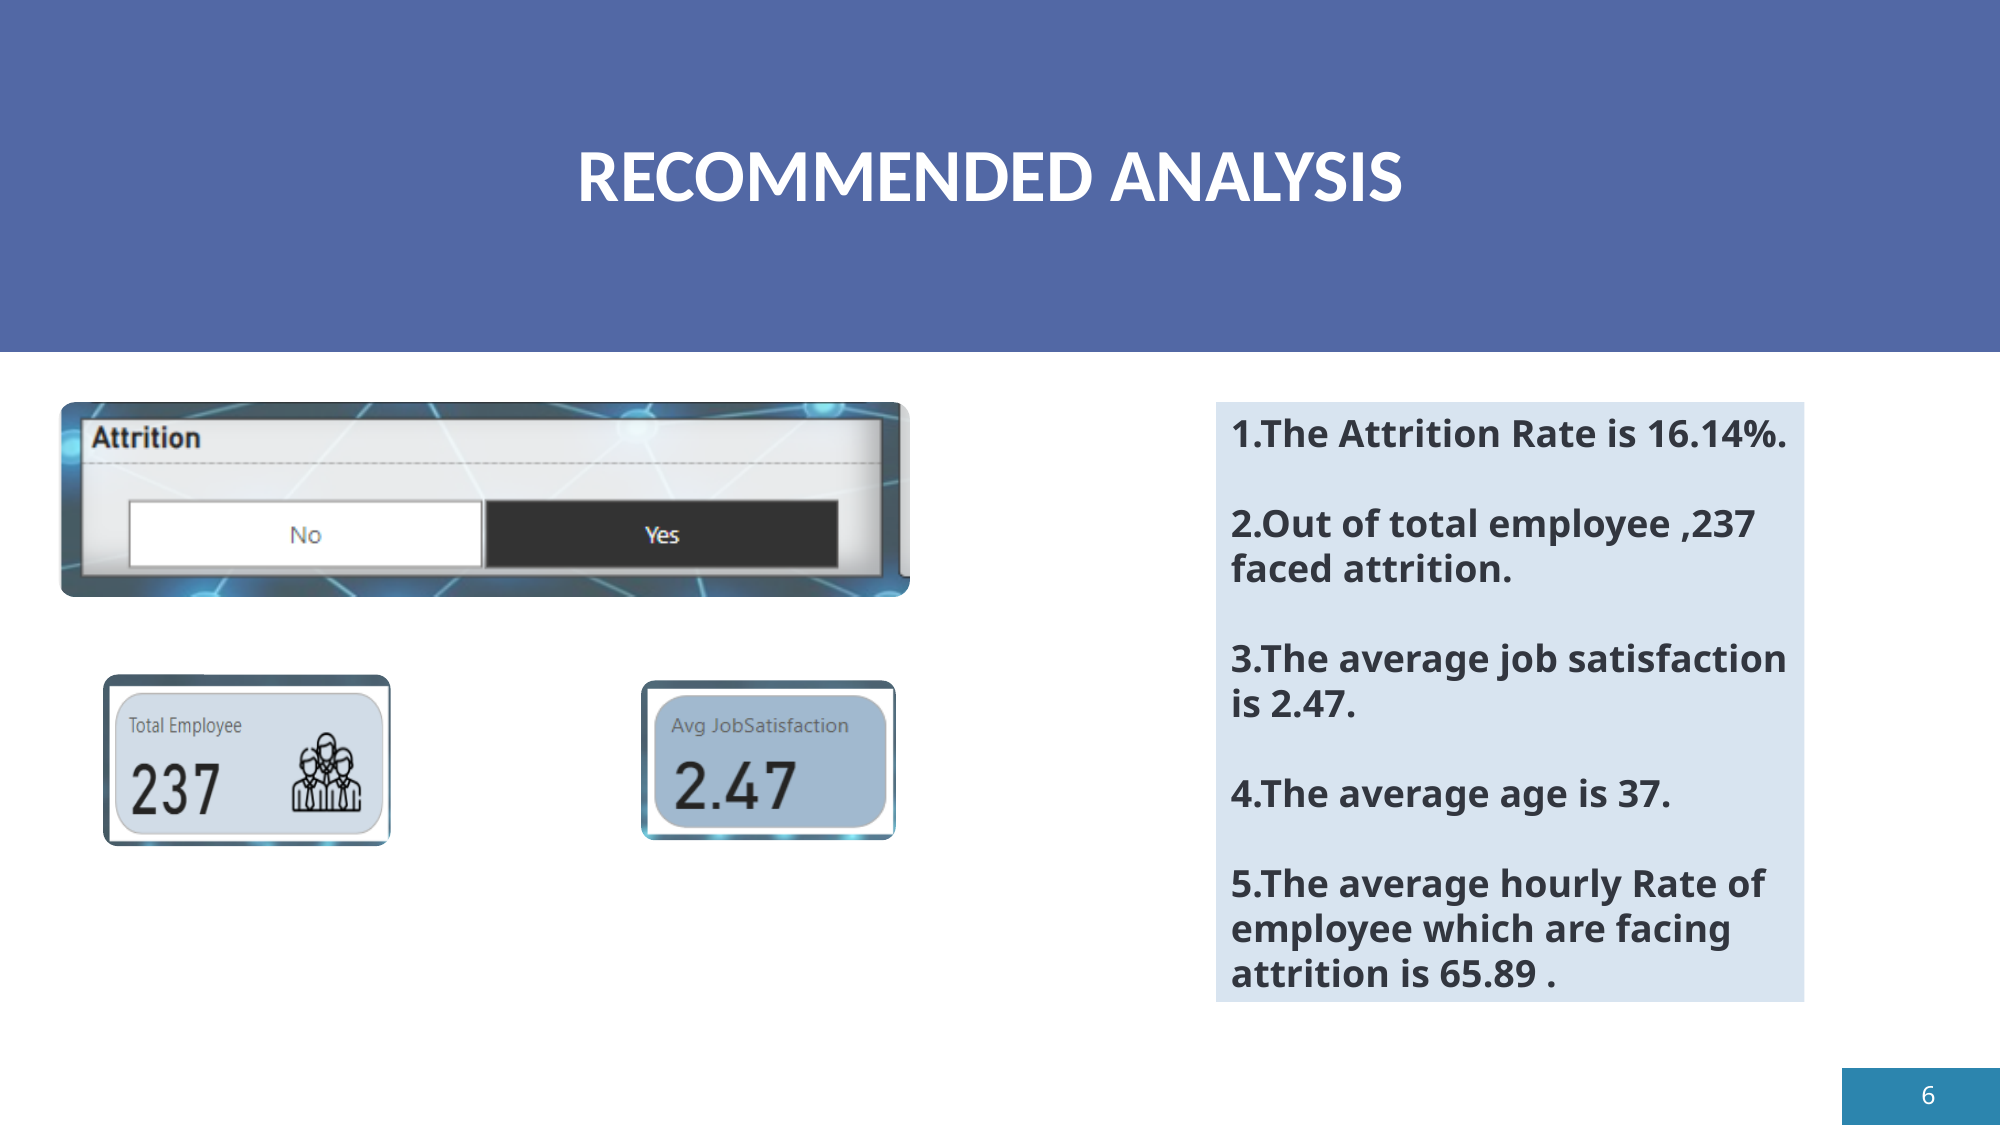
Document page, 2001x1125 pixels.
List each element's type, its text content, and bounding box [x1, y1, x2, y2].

picture [103, 674, 391, 847]
slide_number 6 [1889, 1079, 1951, 1114]
picture [641, 680, 896, 841]
picture [58, 402, 910, 598]
title RECOMMENDED ANALYSIS [318, 114, 1665, 239]
text_box 1.The Attrition Rate is 16.14%. 2.Out of total employee ,237 faced attrition. 3.The average job satisfaction is 2.47. 4.The average age is 37. 5.The average hourly Rate of employee which are facing attrition is 65.89 . [1216, 402, 1805, 1002]
